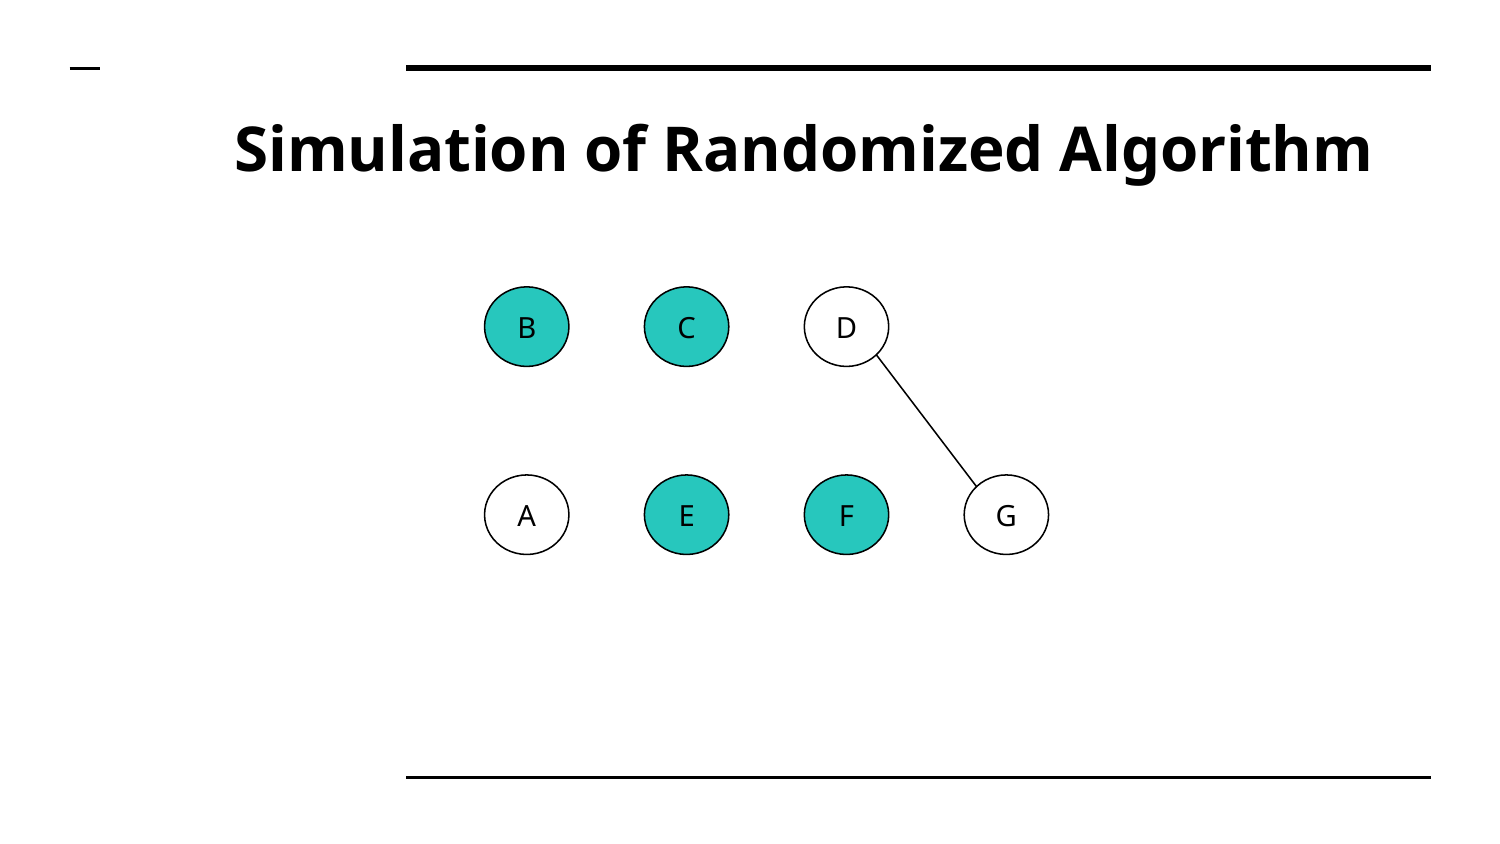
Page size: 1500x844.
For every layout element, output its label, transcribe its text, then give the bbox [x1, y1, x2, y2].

text_box B [484, 286, 569, 367]
text_box C [644, 286, 729, 367]
text_box G [964, 474, 1049, 555]
text_box A [484, 474, 569, 555]
title Simulation of Randomized Algorithm [219, 94, 1431, 199]
text_box E [644, 474, 729, 555]
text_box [876, 354, 977, 487]
text_box F [804, 474, 889, 555]
text_box D [804, 286, 889, 367]
